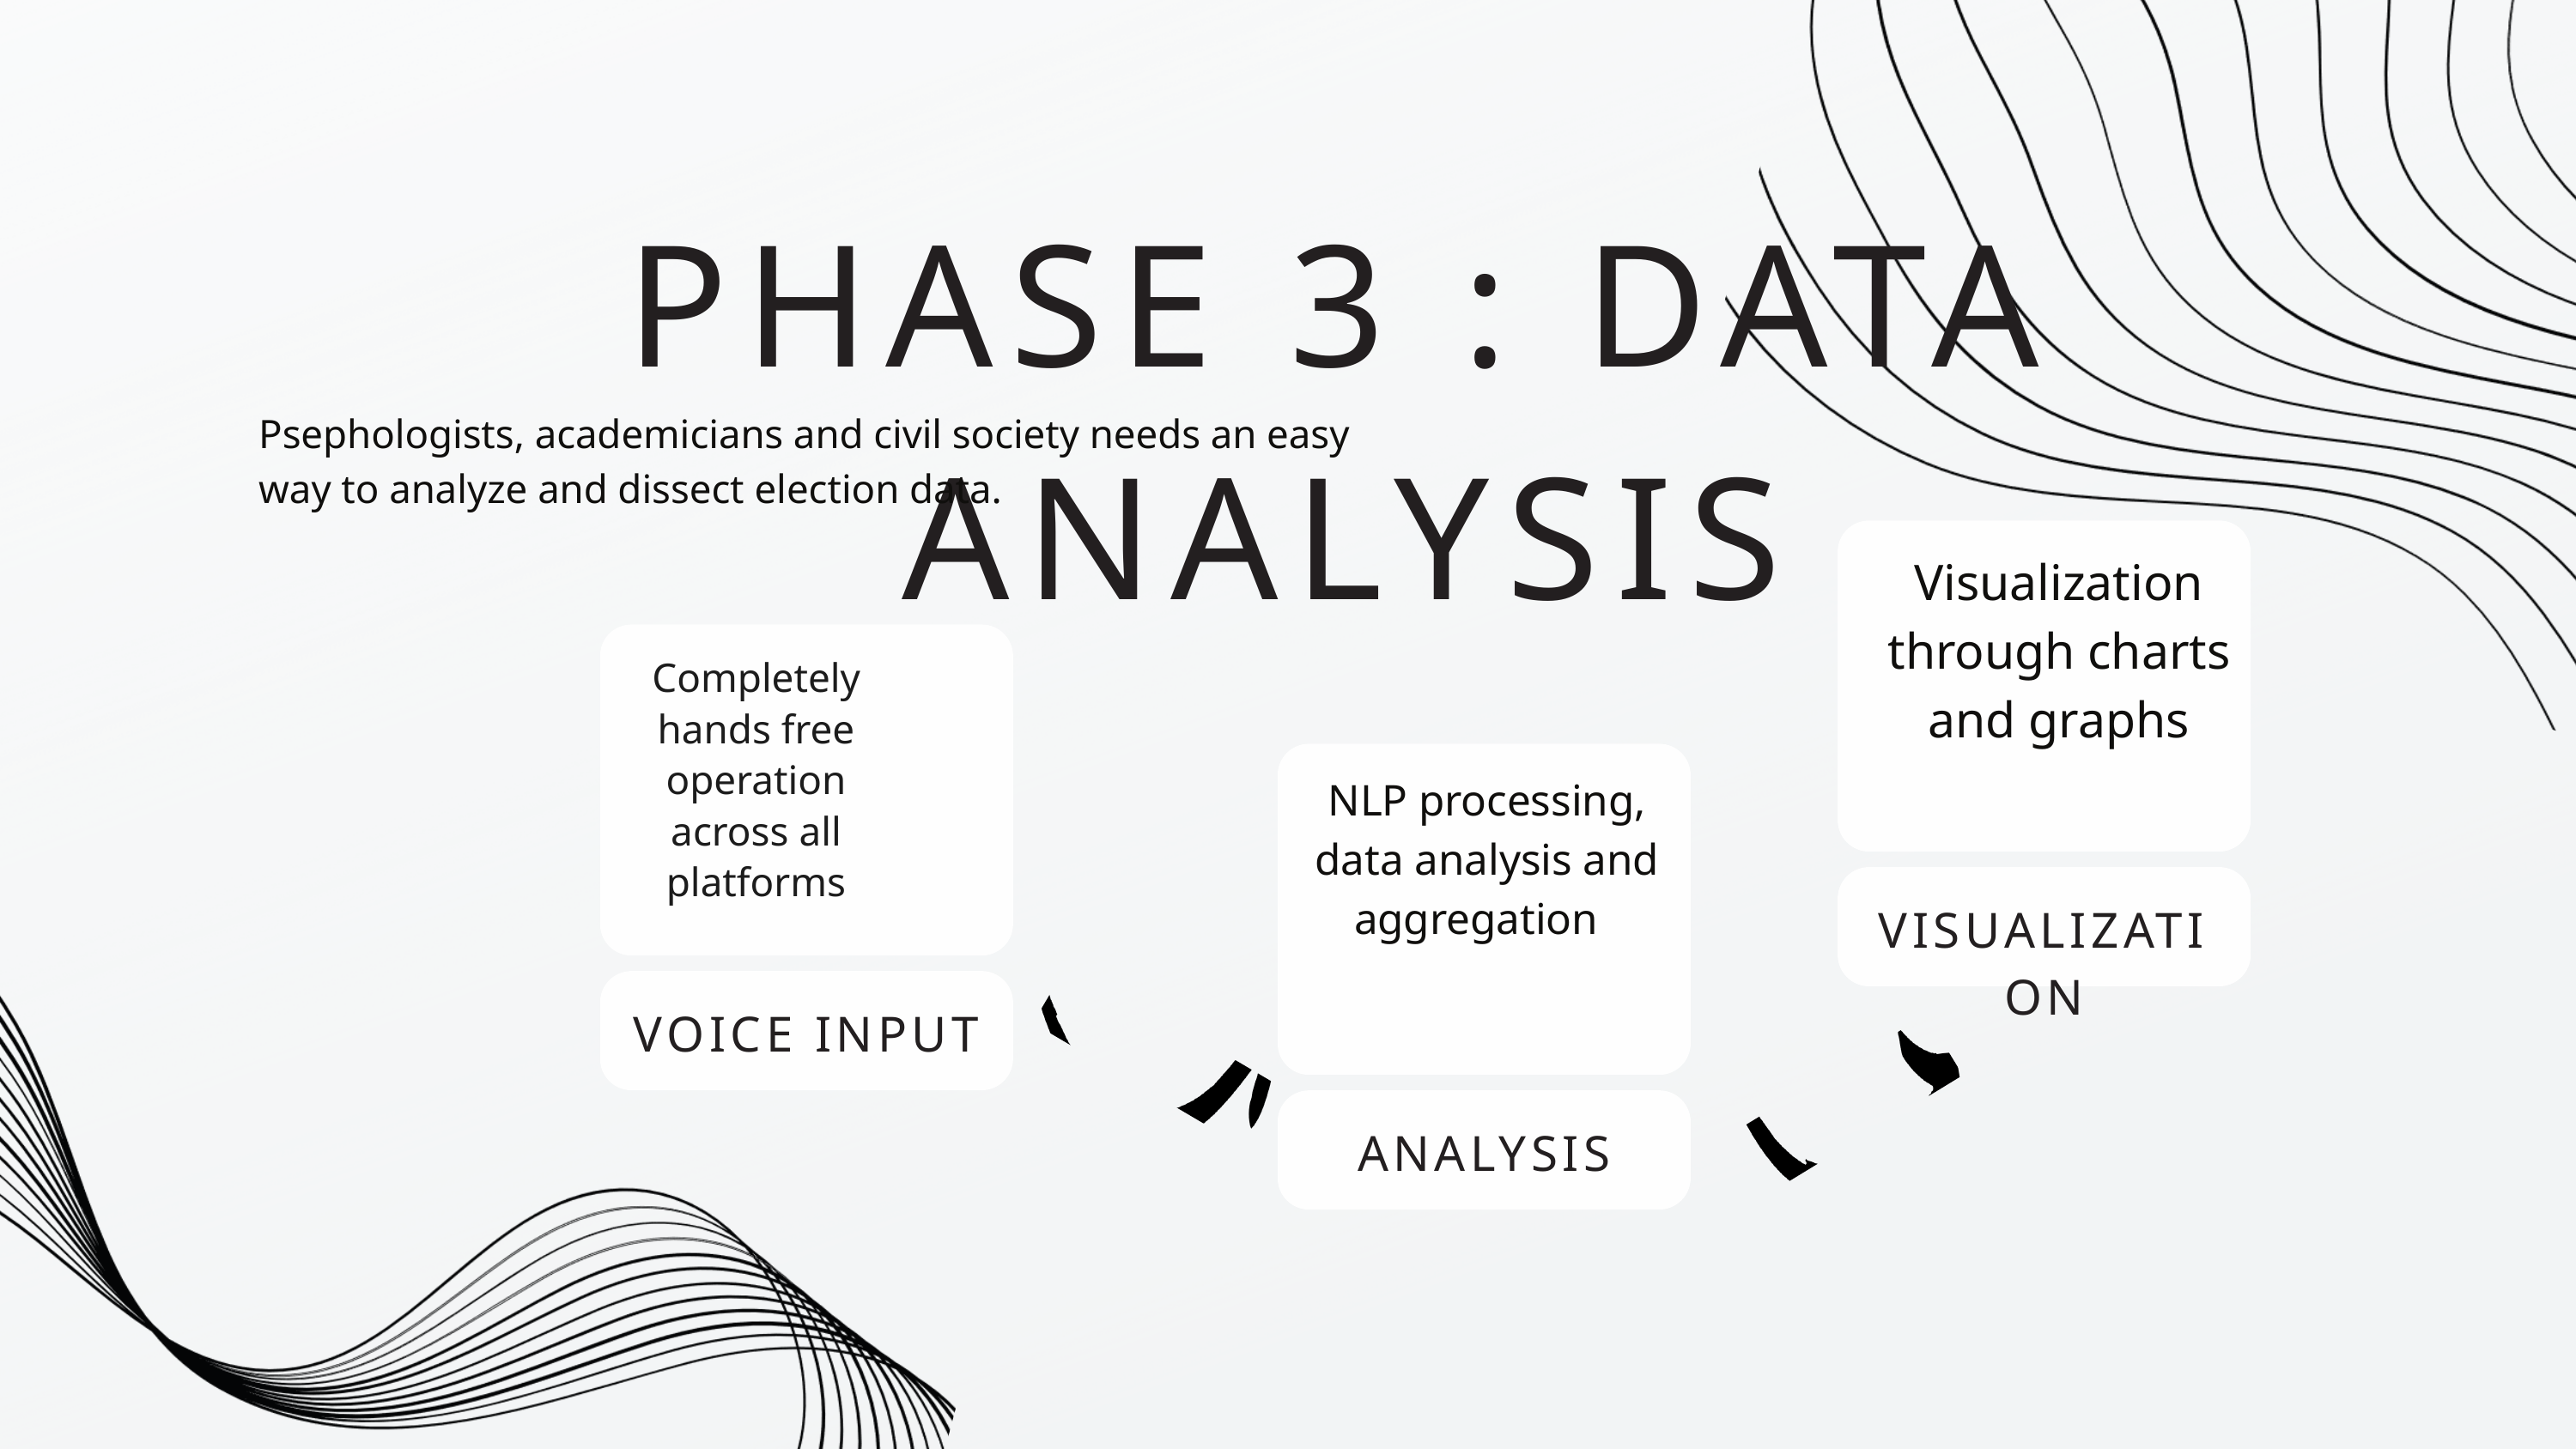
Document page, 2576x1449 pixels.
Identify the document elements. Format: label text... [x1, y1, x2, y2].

text_box PHASE 3 : DATA ANALYSIS [216, 168, 2468, 634]
text_box Psephologists, academicians and civil society needs an easy way to analyze and dissect election data. [258, 402, 1413, 512]
text_box [0, 923, 1013, 1449]
text_box [1759, 0, 2576, 737]
text_box VISUALIZATION [1863, 994, 2225, 1025]
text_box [599, 624, 1014, 956]
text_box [599, 970, 1014, 1091]
text_box [1032, 961, 1284, 1150]
text_box [1712, 1025, 1963, 1206]
text_box [0, 0, 2576, 1449]
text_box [1837, 866, 2251, 987]
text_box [1277, 743, 1692, 1076]
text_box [1837, 520, 2251, 852]
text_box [1277, 1089, 1692, 1210]
